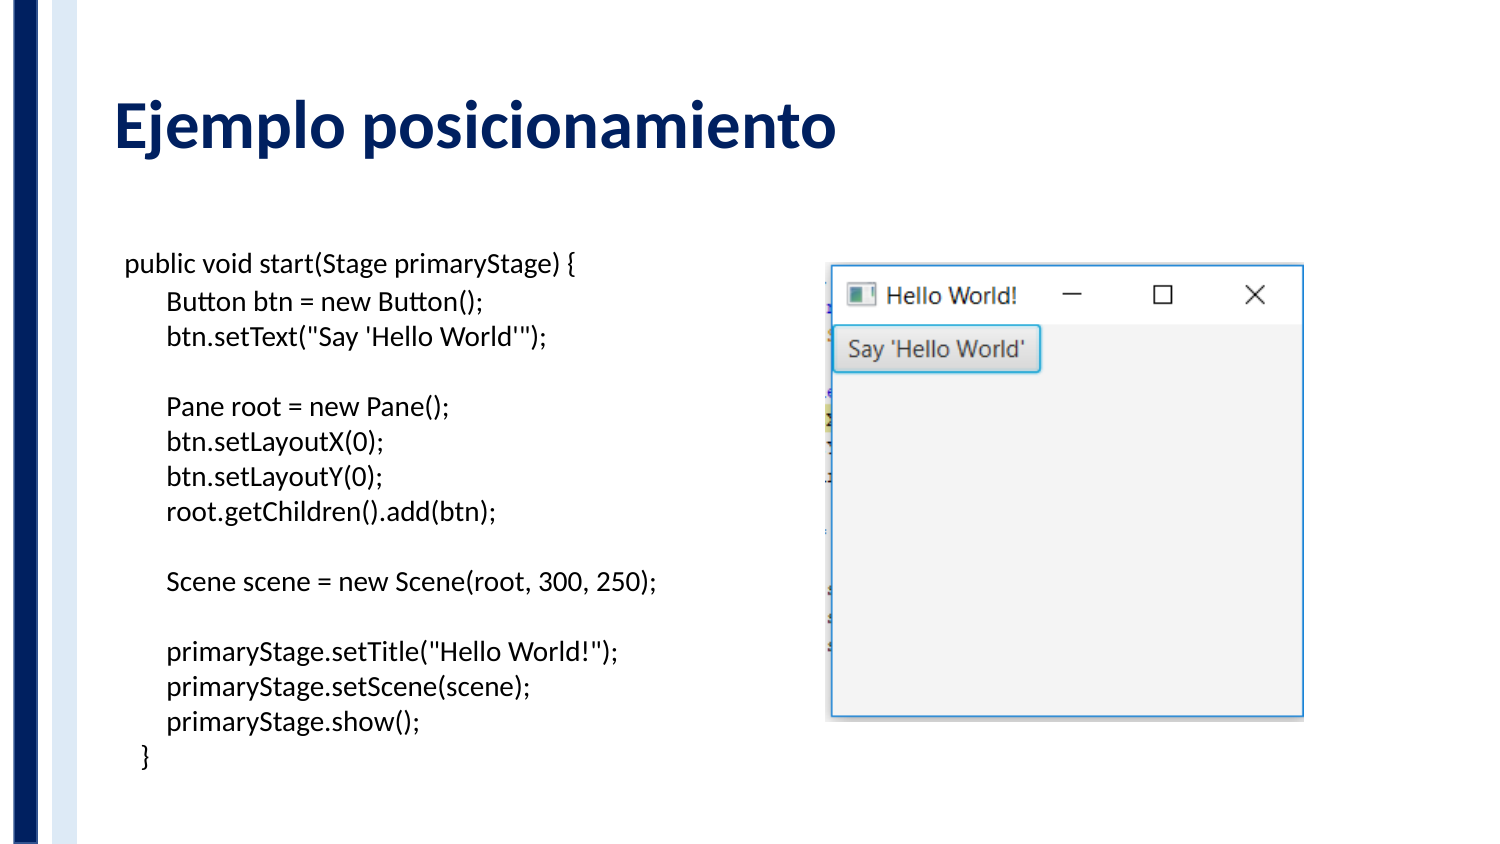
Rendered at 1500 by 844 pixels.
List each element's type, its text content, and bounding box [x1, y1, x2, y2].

list public void start(Stage primaryStage) { Button btn = new Button(); btn.setText("Say 'Hello World'"); Pane root = new Pane(); btn.setLayoutX(0); btn.setLayoutY(0); root.getChildren().add(btn); Scene scene = new Scene(root, 300, 250); primaryStage.setTitle("Hello World!"); primaryStage.setScene(scene); primaryStage.show(); } [103, 224, 1397, 760]
picture [825, 262, 1304, 723]
title Ejemplo posicionamiento [103, 44, 1397, 208]
